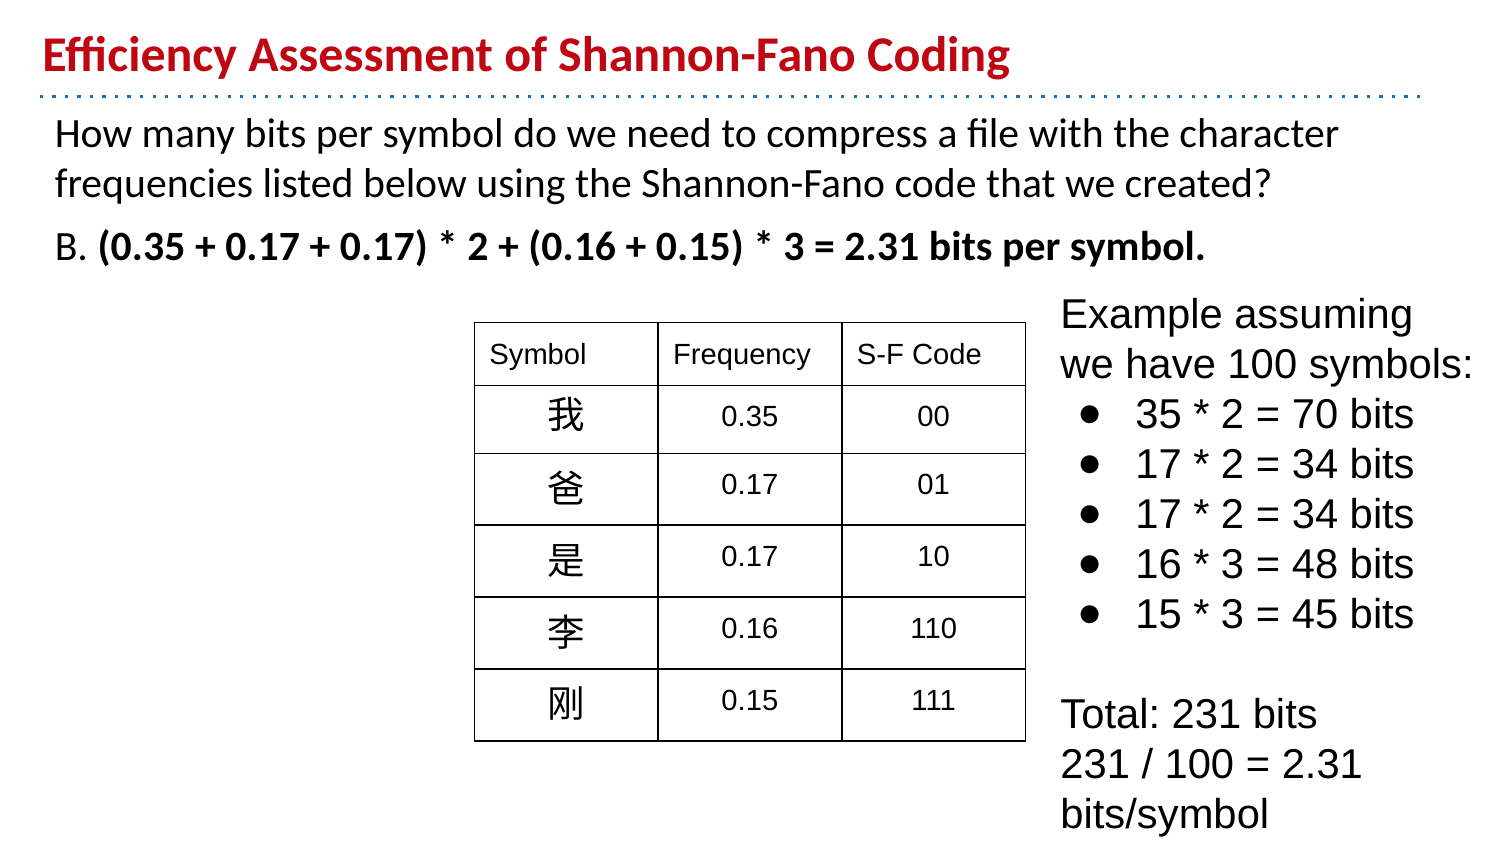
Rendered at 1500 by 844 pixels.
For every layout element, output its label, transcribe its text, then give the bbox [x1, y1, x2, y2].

list How many bits per symbol do we need to compress a file with the character frequencies listed below using the Shannon-Fano code that we created? B. (0.35 + 0.17 + 0.17) * 2 + (0.16 + 0.15) * 3 = 2.31 bits per symbol. [39, 91, 1425, 264]
table_cell 爸 [475, 454, 657, 524]
table_header S-F Code [843, 323, 1025, 385]
table_cell 我 [475, 386, 657, 453]
table_cell 00 [843, 386, 1025, 453]
table_cell 01 [843, 454, 1025, 524]
table_header Frequency [659, 323, 841, 385]
table_cell 0.17 [659, 526, 841, 596]
table_cell 0.15 [659, 670, 841, 740]
table_cell 10 [843, 526, 1025, 596]
table_cell 111 [843, 670, 1025, 740]
table_cell 刚 [475, 670, 657, 740]
table_cell 0.16 [659, 598, 841, 668]
text_box Example assuming we have 100 symbols: 35 * 2 = 70 bits 17 * 2 = 34 bits 17 * 2 = 34 bits 16 * 3 = 48 bits 15 * 3 = 45 bits Total: 231 bits 231 / 100 = 2.31 bits/symbol [1045, 272, 1490, 757]
table_cell 0.35 [659, 386, 841, 453]
table_header Symbol [475, 323, 657, 385]
table_cell 110 [843, 598, 1025, 668]
table_cell 李 [475, 598, 657, 668]
table_cell 0.17 [659, 454, 841, 524]
table_cell 是 [475, 526, 657, 596]
title Efficiency Assessment of Shannon-Fano Coding [27, 15, 1378, 97]
